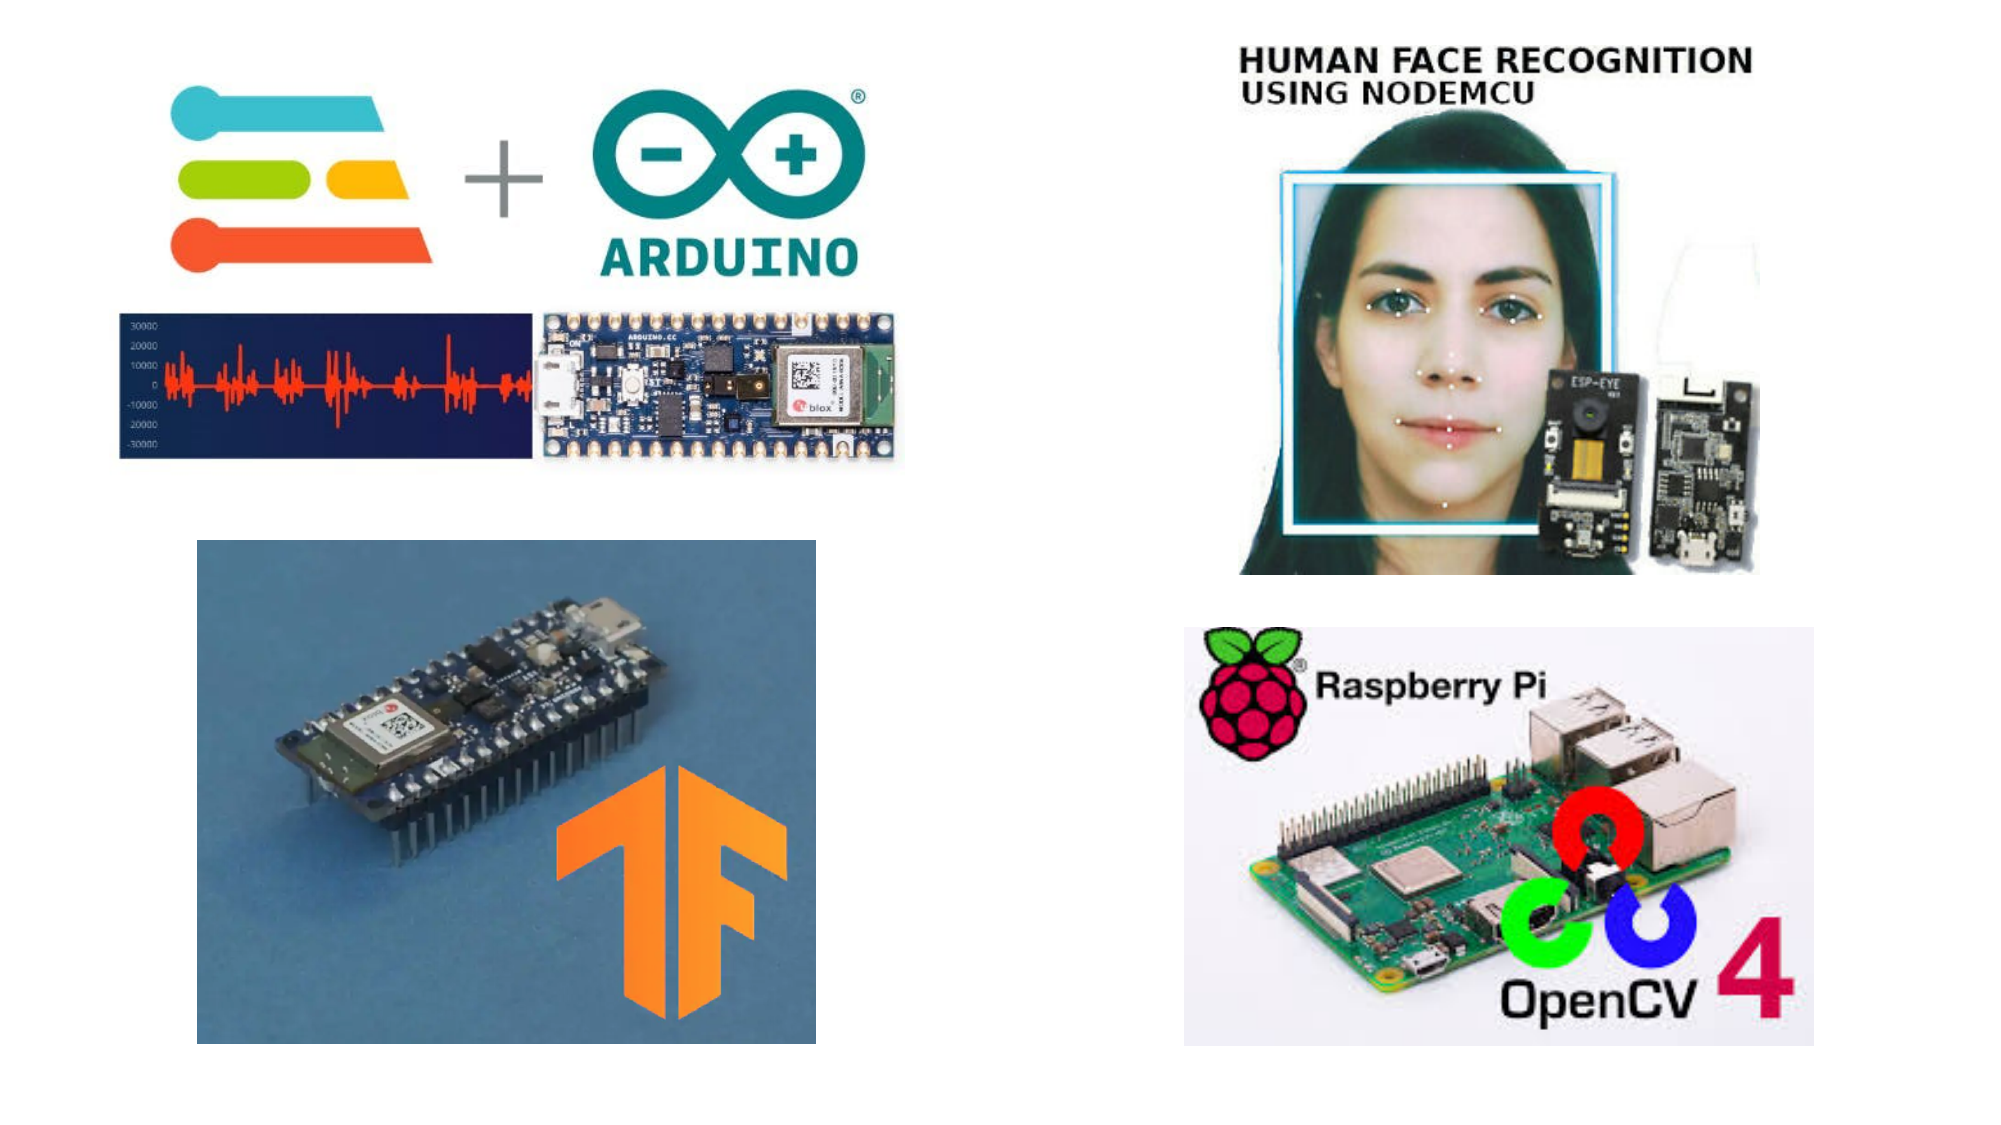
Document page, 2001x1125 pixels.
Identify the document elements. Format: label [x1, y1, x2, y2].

list [1238, 45, 1760, 575]
picture [108, 42, 905, 490]
picture [1183, 627, 1814, 1046]
picture [197, 540, 816, 1044]
